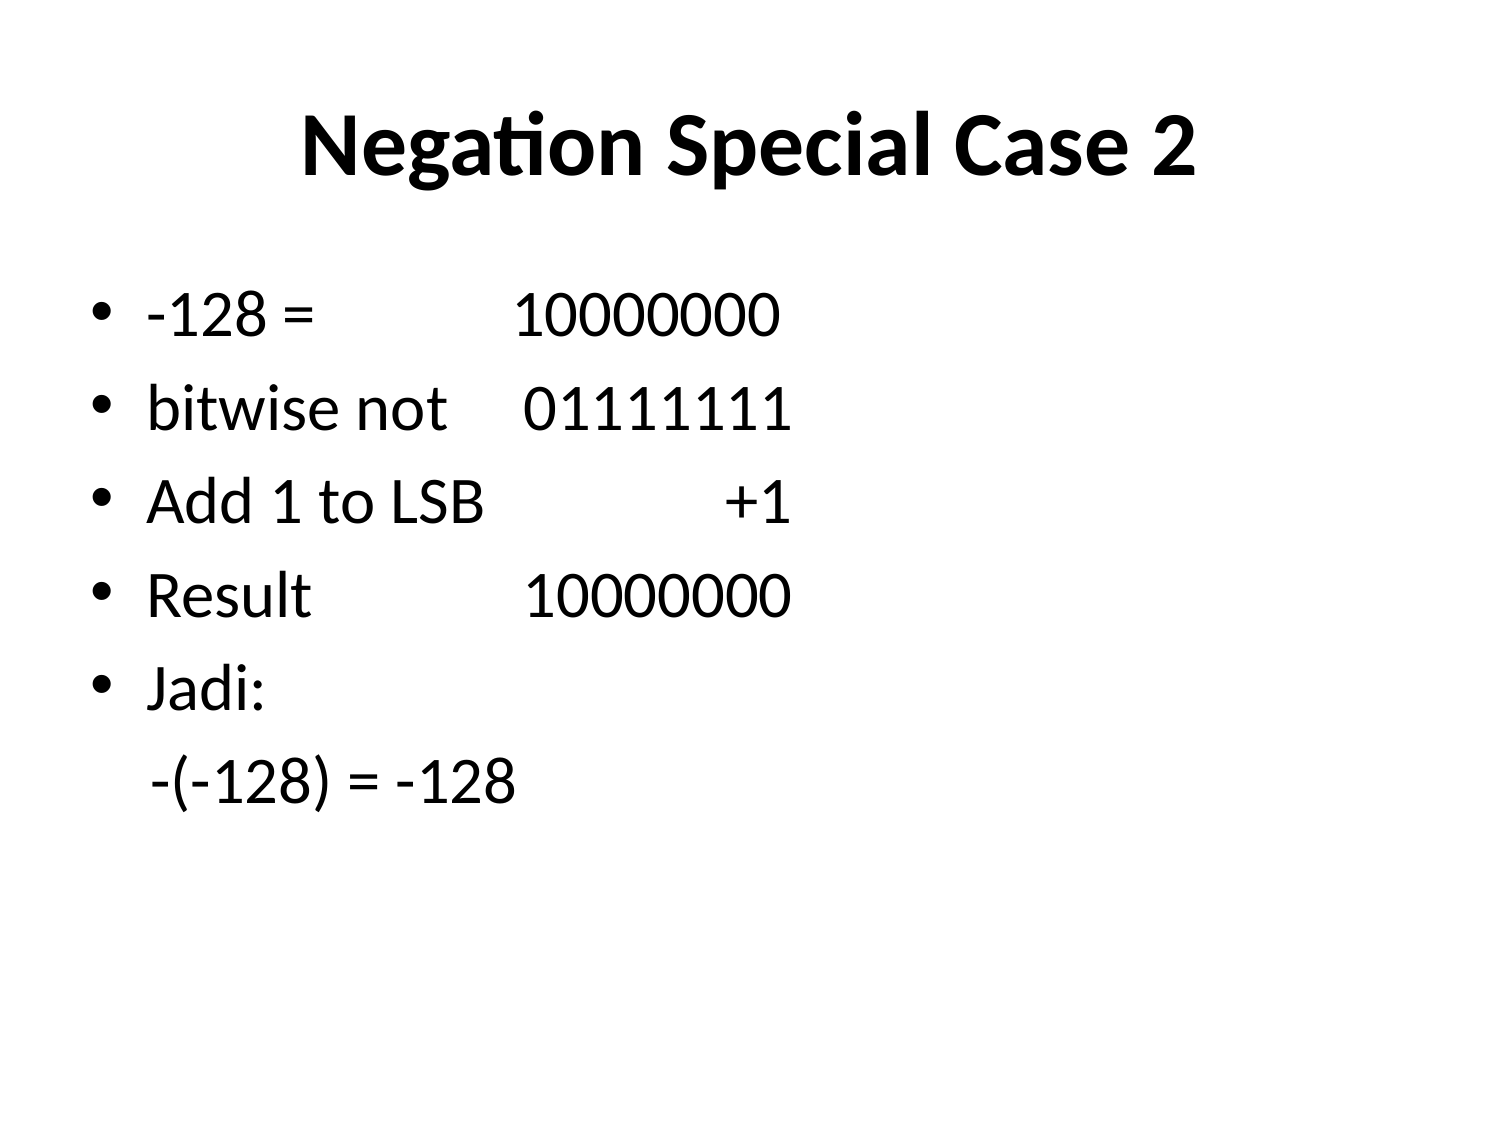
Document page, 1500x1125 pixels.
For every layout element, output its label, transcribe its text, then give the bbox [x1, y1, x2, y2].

list -128 = 10000000 bitwise not 01111111 Add 1 to LSB +1 Result 10000000 Jadi: -(-128) = -128 [75, 262, 1425, 1005]
title Negation Special Case 2 [75, 45, 1425, 233]
